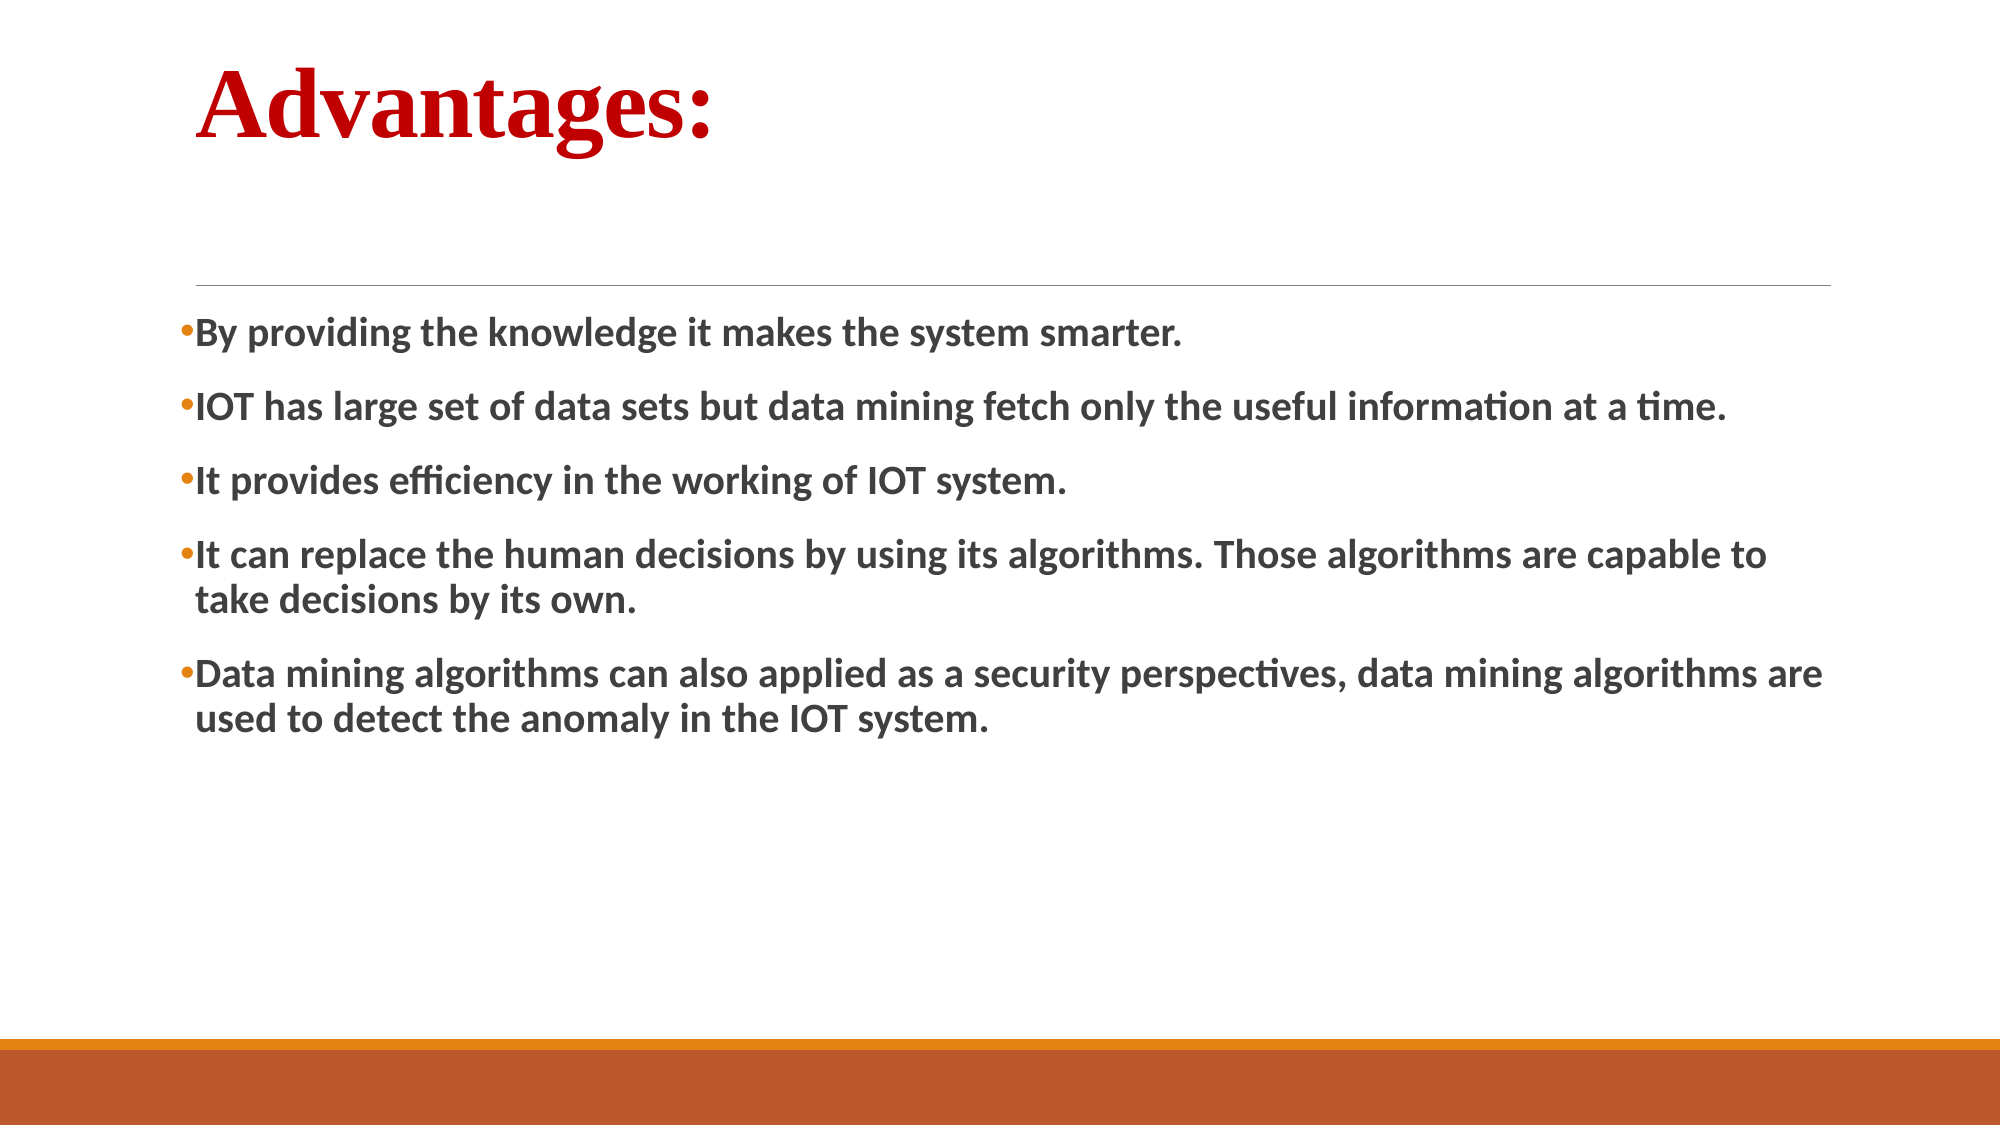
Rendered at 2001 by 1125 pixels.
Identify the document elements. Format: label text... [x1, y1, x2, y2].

list By providing the knowledge it makes the system smarter. IOT has large set of data sets but data mining fetch only the useful information at a time. It provides efficiency in the working of IOT system. It can replace the human decisions by using its algorithms. Those algorithms are capable to take decisions by its own. Data mining algorithms can also applied as a security perspectives, data mining algorithms are used to detect the anomaly in the IOT system. [180, 302, 1830, 963]
title Advantages: [180, 47, 1830, 285]
